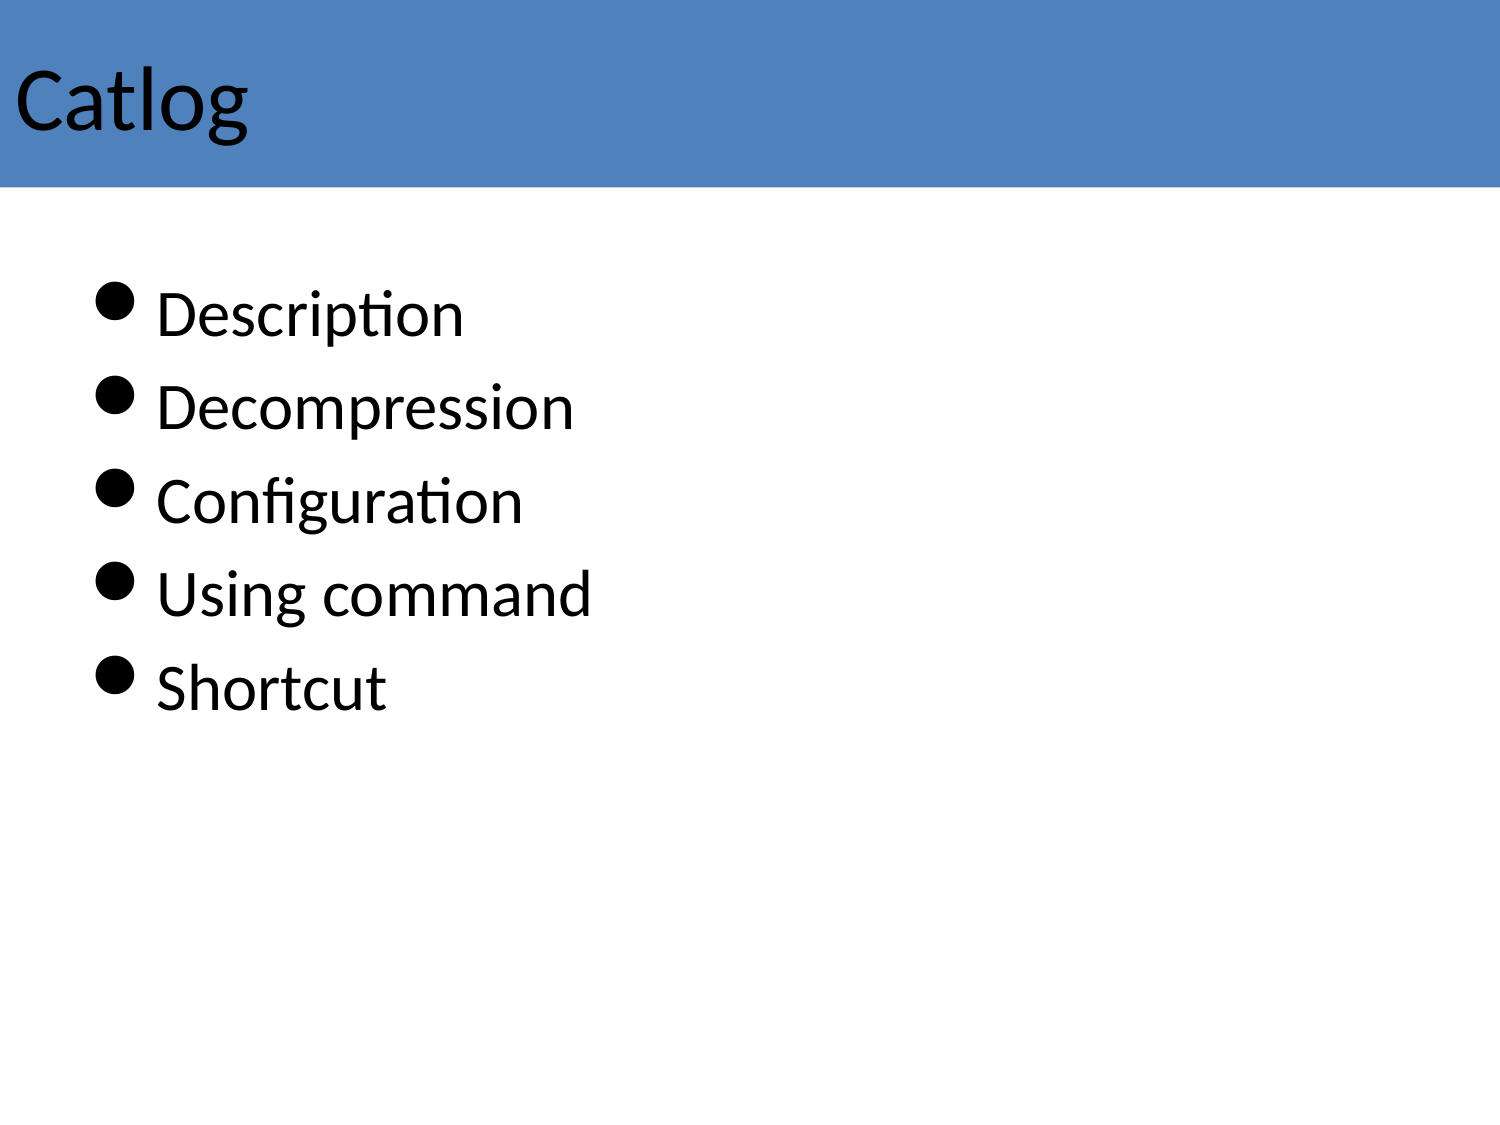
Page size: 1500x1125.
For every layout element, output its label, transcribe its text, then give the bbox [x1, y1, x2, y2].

title Catlog [0, 0, 1500, 188]
list Description Decompression Configuration Using command Shortcut [75, 262, 1425, 1005]
